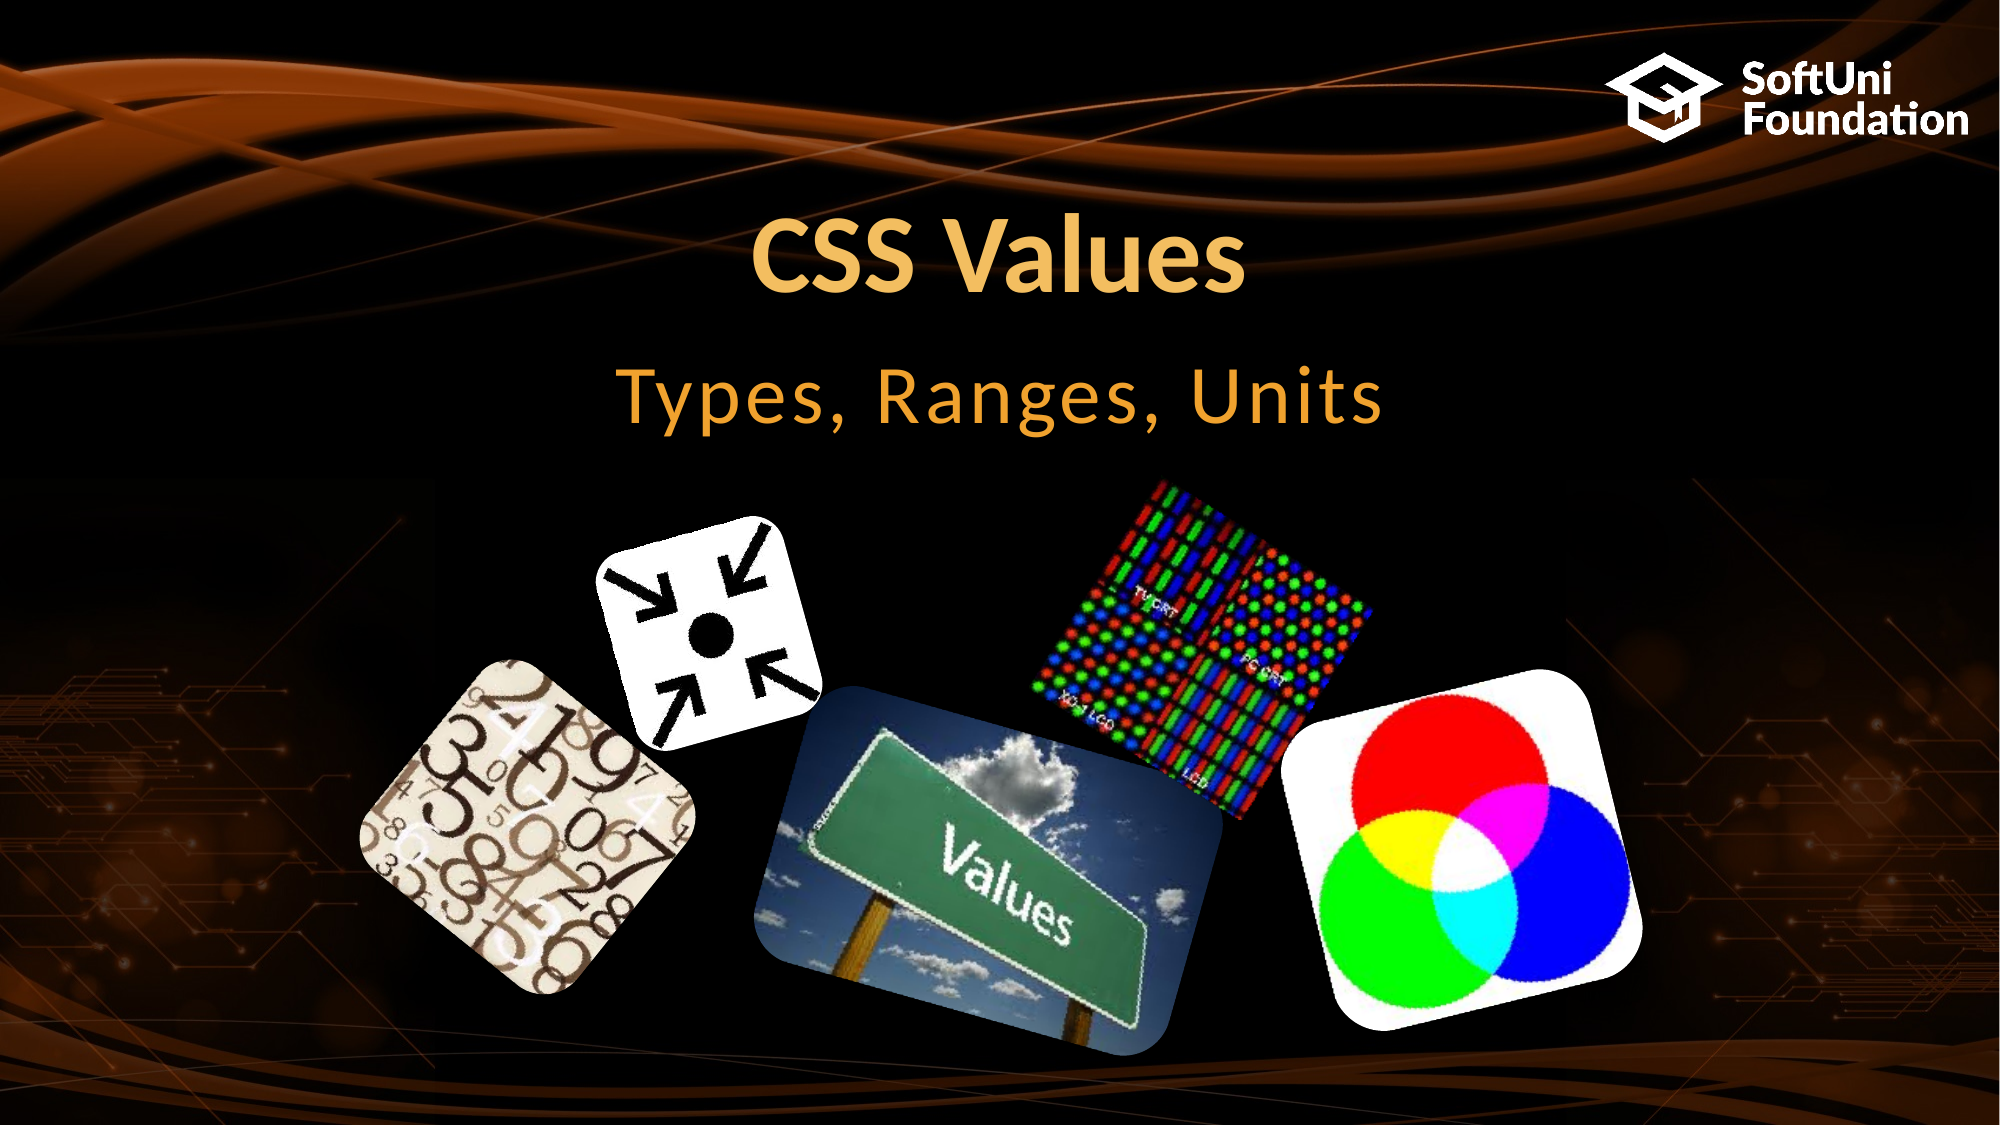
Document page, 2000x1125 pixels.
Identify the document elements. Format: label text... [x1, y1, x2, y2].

subtitle Types, Ranges, Units [349, 328, 1650, 447]
title CSS Values [349, 187, 1650, 323]
picture [0, 0, 2000, 1125]
